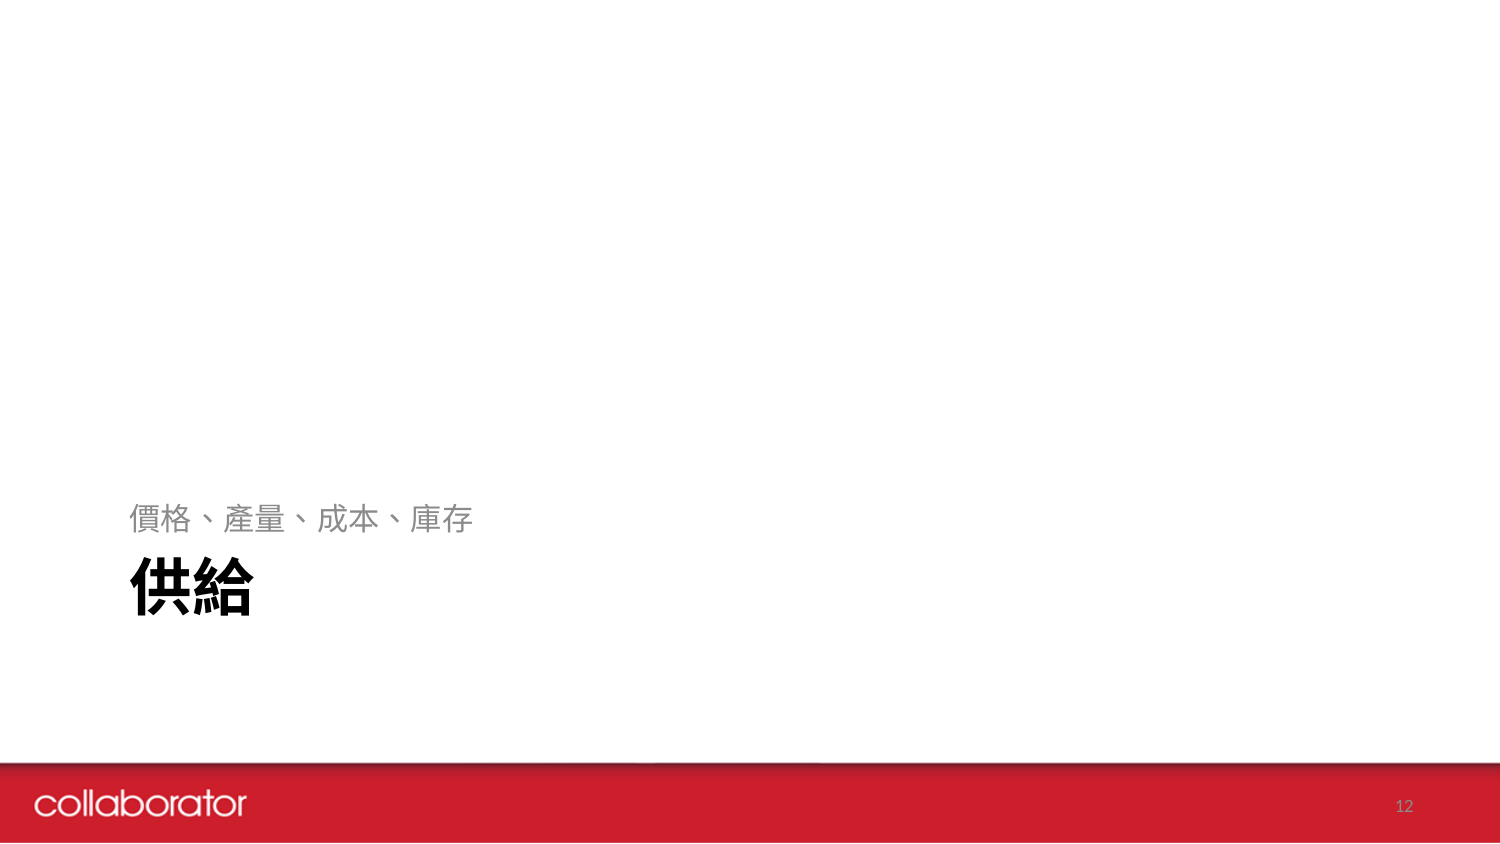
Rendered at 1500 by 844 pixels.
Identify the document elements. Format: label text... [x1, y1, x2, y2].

slide_number 12 [1074, 782, 1425, 827]
title 供給 [118, 543, 1394, 710]
list 價格、產量、成本、庫存 [118, 357, 1394, 543]
picture [0, 0, 1500, 844]
